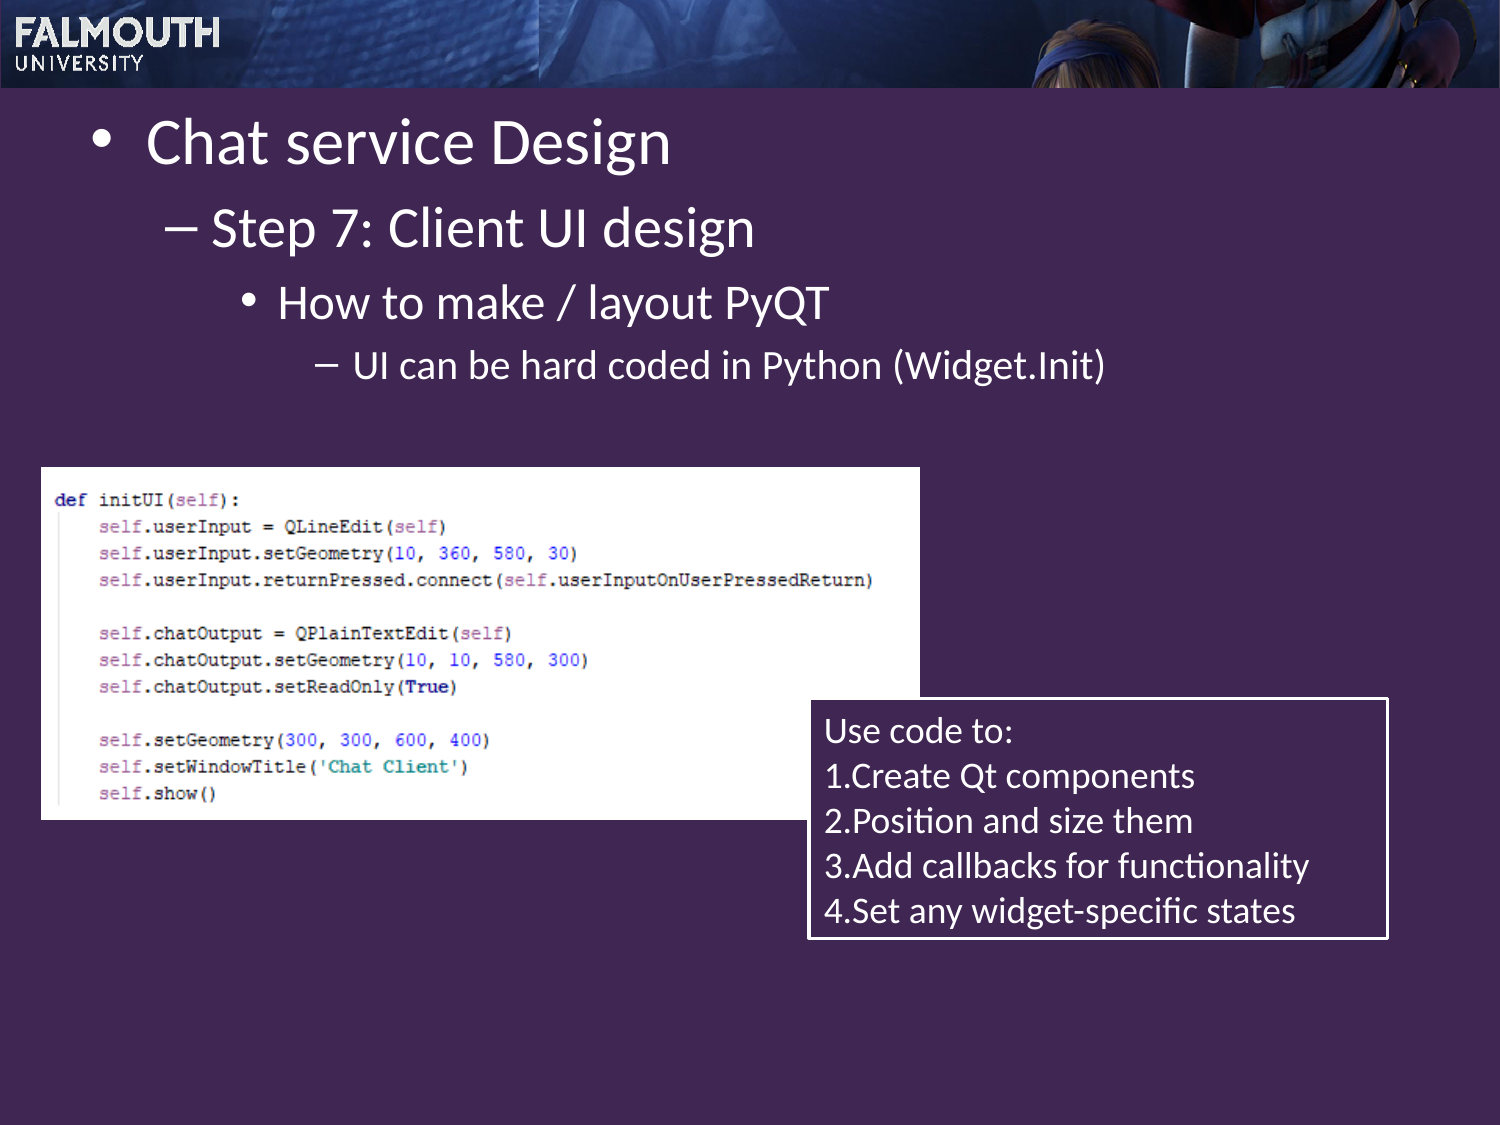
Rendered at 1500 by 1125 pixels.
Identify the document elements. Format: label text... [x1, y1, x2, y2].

picture [0, 0, 1500, 90]
picture [40, 467, 920, 820]
text_box Use code to: 1.Create Qt components 2.Position and size them 3.Add callbacks for functionality 4.Set any widget-specific states [809, 698, 1388, 939]
list Chat service Design Step 7: Client UI design How to make / layout PyQT UI can be hard coded in Python (Widget.Init) [75, 90, 1425, 1094]
